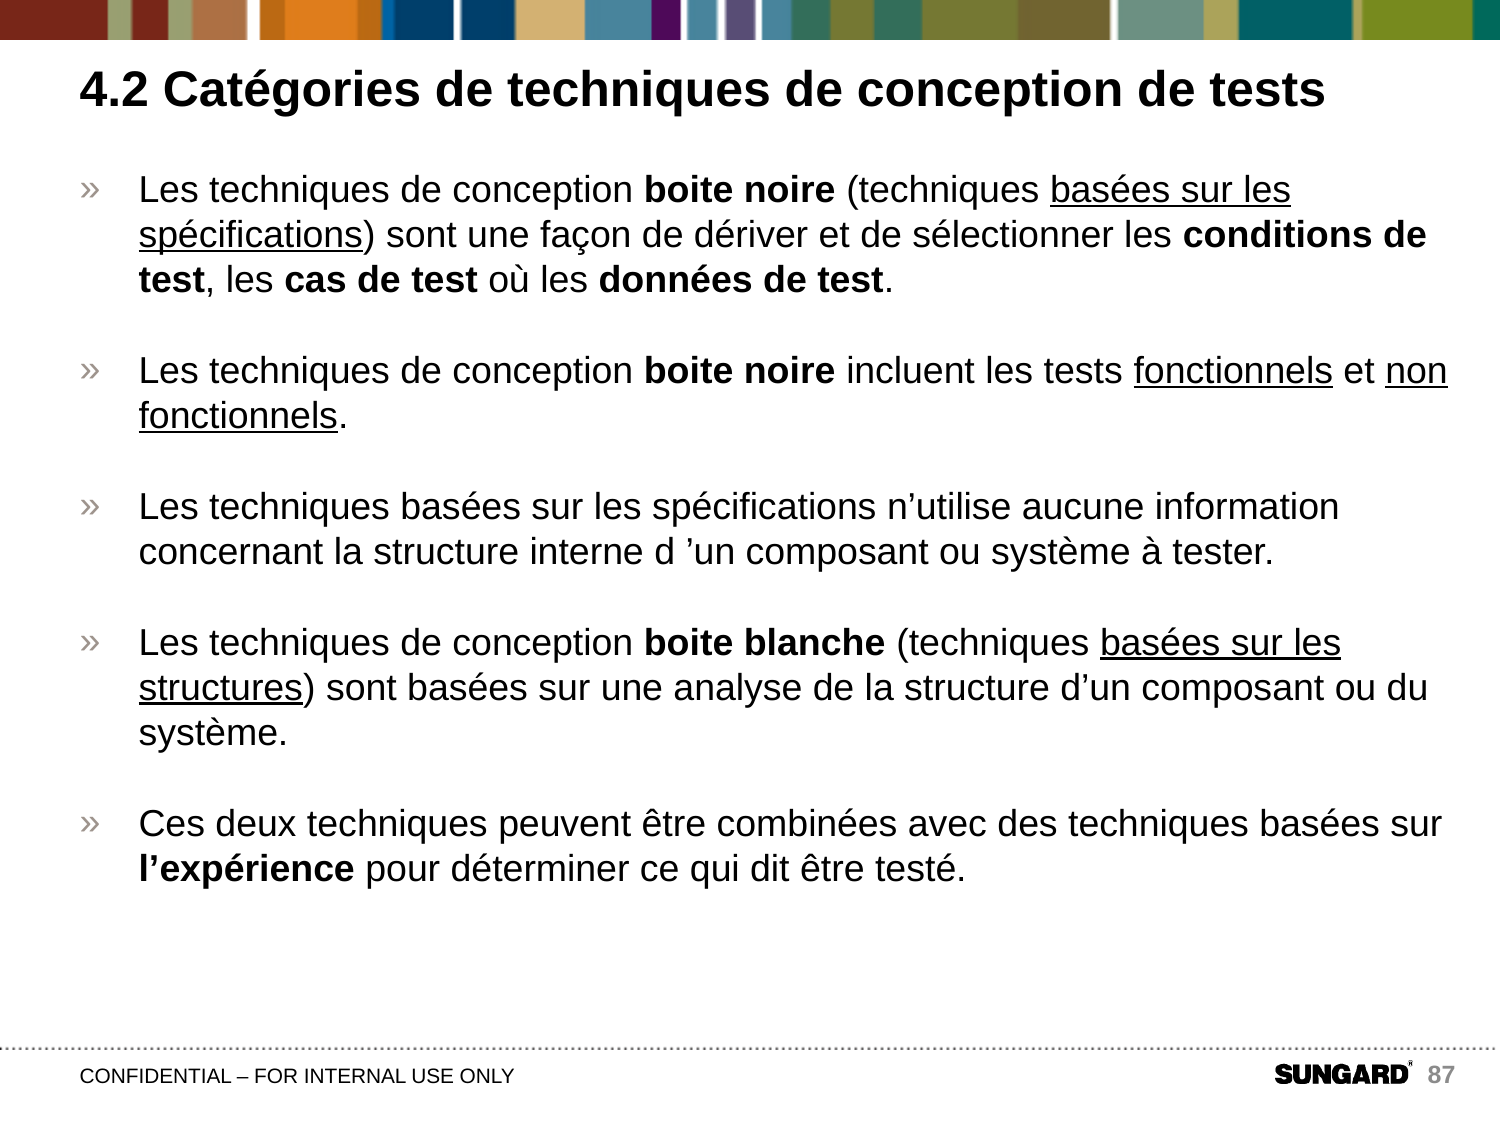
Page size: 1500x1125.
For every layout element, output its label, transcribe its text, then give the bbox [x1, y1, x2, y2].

slide_number 87 [1396, 1058, 1456, 1088]
picture [1275, 1060, 1396, 1084]
picture [0, 1043, 1500, 1050]
title 4.2 Catégories de techniques de conception de tests [79, 55, 1456, 146]
list Les techniques de conception boite noire (techniques basées sur les spécifications) sont une façon de dériver et de sélectionner les conditions de test, les cas de test où les données de test. Les techniques de conception boite noire incluent les tests fonctionnels et non fonctionnels. Les techniques basées sur les spécifications n’utilise aucune information concernant la structure interne d ’un composant ou système à tester. Les techniques de conception boite blanche (techniques basées sur les structures) sont basées sur une analyse de la structure d’un composant ou du système. Ces deux techniques peuvent être combinées avec des techniques basées sur l’expérience pour déterminer ce qui dit être testé. [79, 165, 1456, 1022]
picture [0, 0, 1500, 40]
